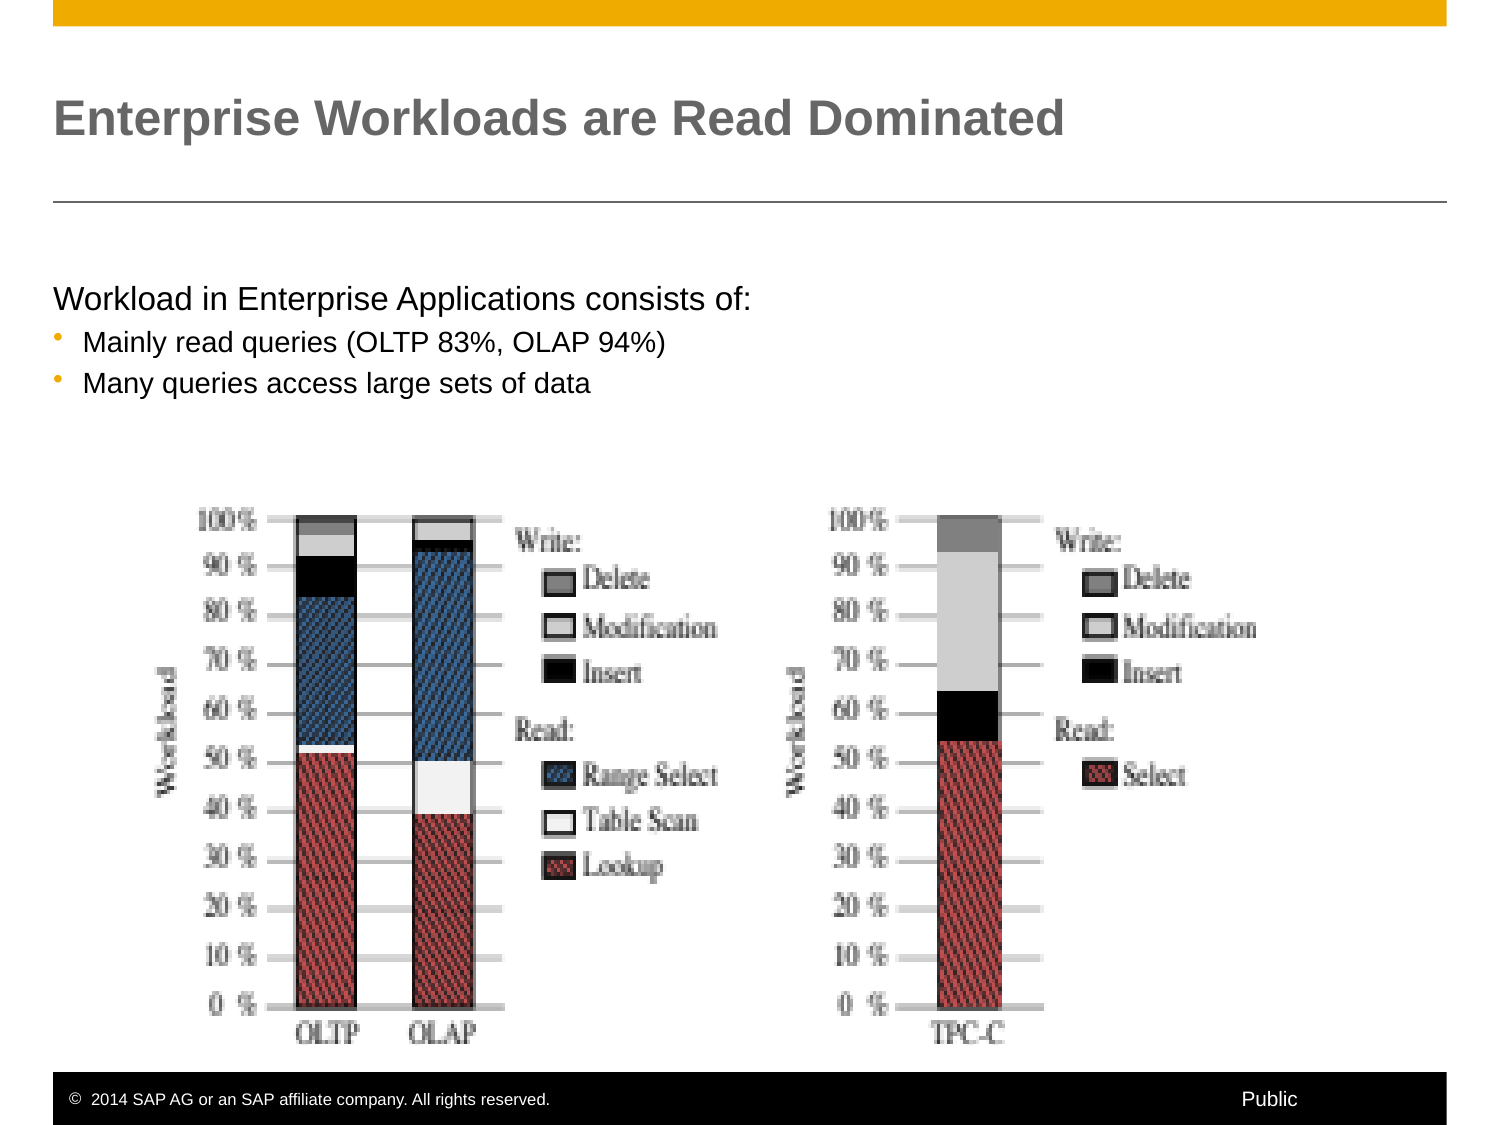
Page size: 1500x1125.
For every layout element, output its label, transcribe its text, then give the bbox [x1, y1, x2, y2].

title Enterprise Workloads are Read Dominated [53, 53, 1447, 178]
list Workload in Enterprise Applications consists of: Mainly read queries (OLTP 83%, OLAP 94%) Many queries access large sets of data [53, 277, 1447, 998]
picture [145, 499, 1257, 1045]
